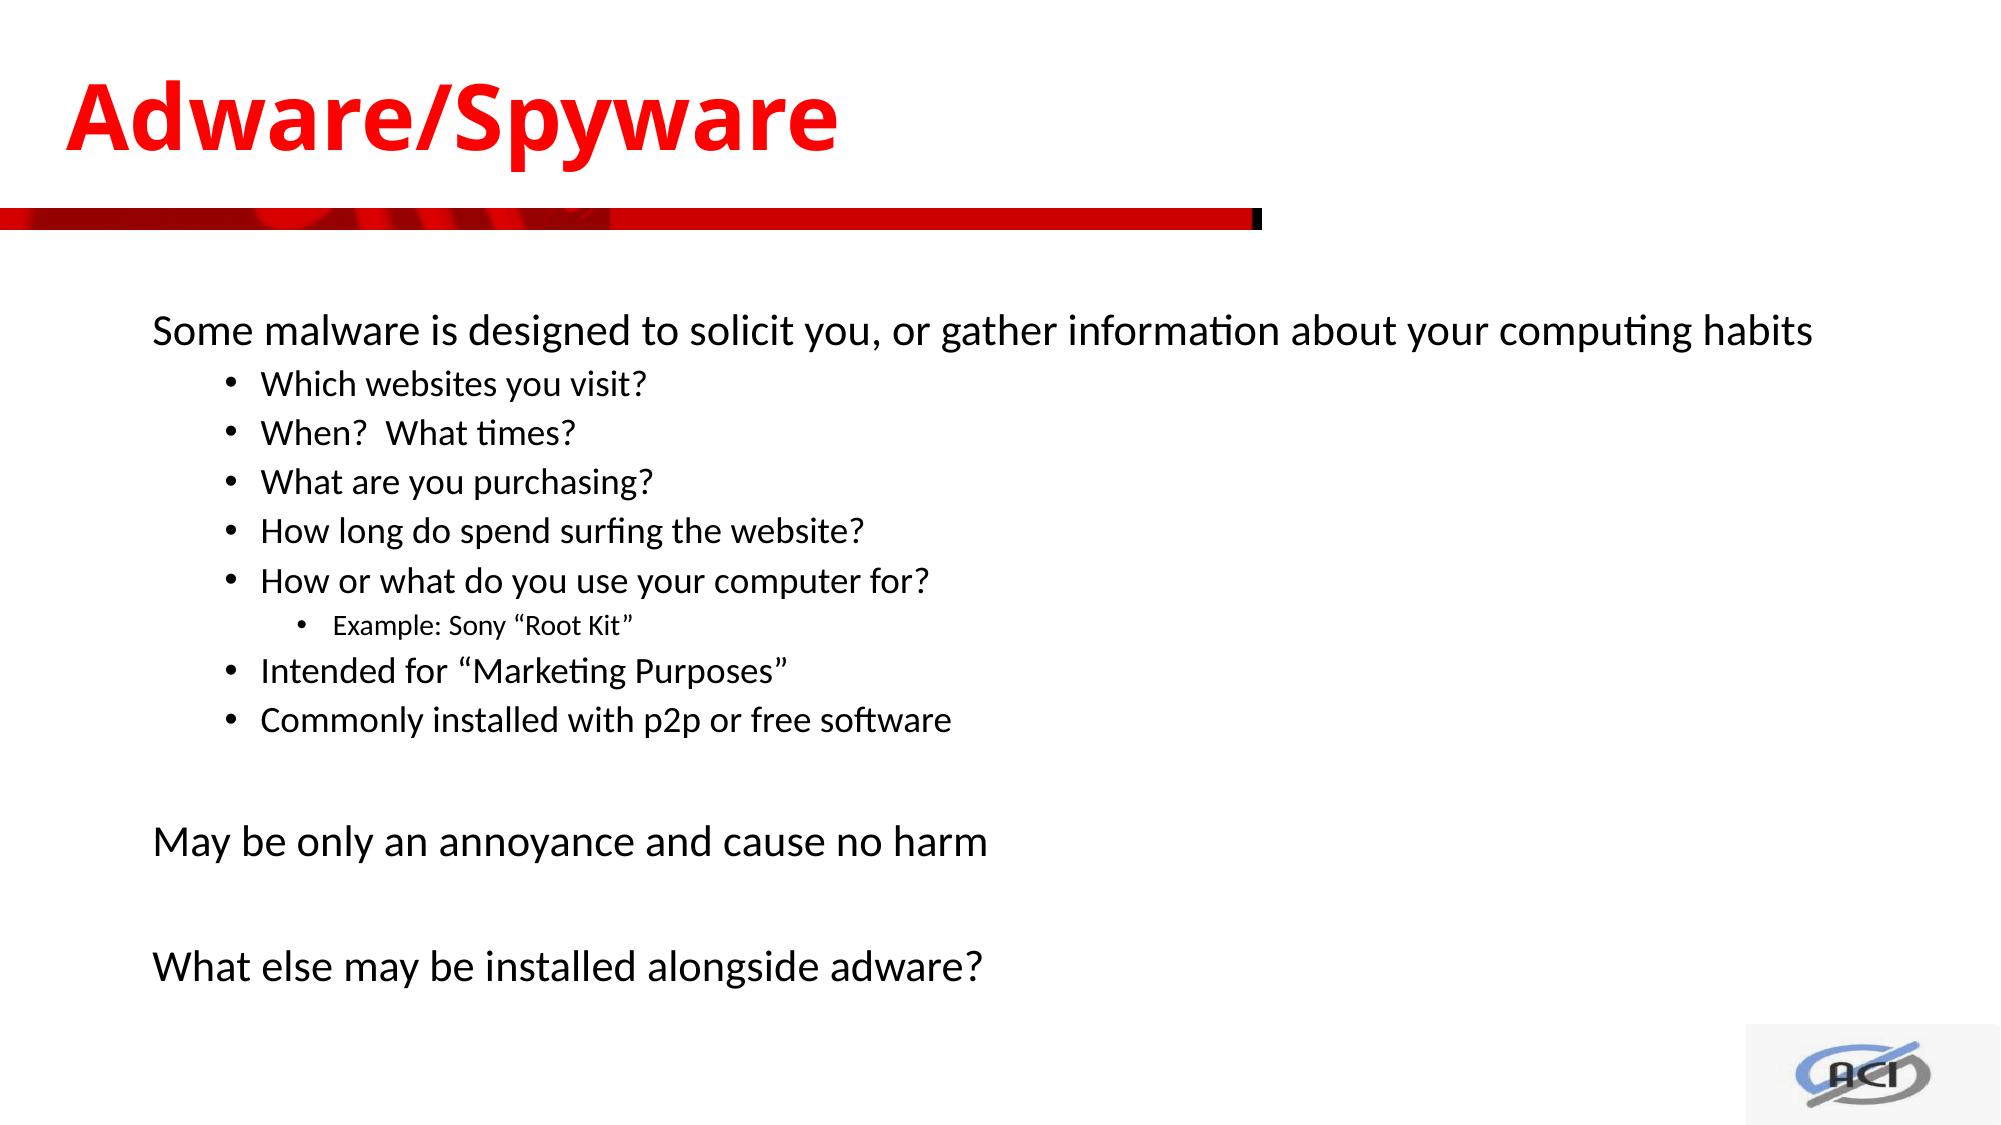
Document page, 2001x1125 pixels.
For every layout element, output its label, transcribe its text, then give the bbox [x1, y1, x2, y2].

picture [0, 208, 1262, 230]
picture [1746, 1024, 2000, 1125]
title Adware/Spyware [51, 11, 1777, 230]
list Some malware is designed to solicit you, or gather information about your computing habits Which websites you visit? When? What times? What are you purchasing? How long do spend surfing the website? How or what do you use your computer for? Example: Sony “Root Kit” Intended for “Marketing Purposes” Commonly installed with p2p or free software May be only an annoyance and cause no harm What else may be installed alongside adware? [137, 299, 1863, 1014]
